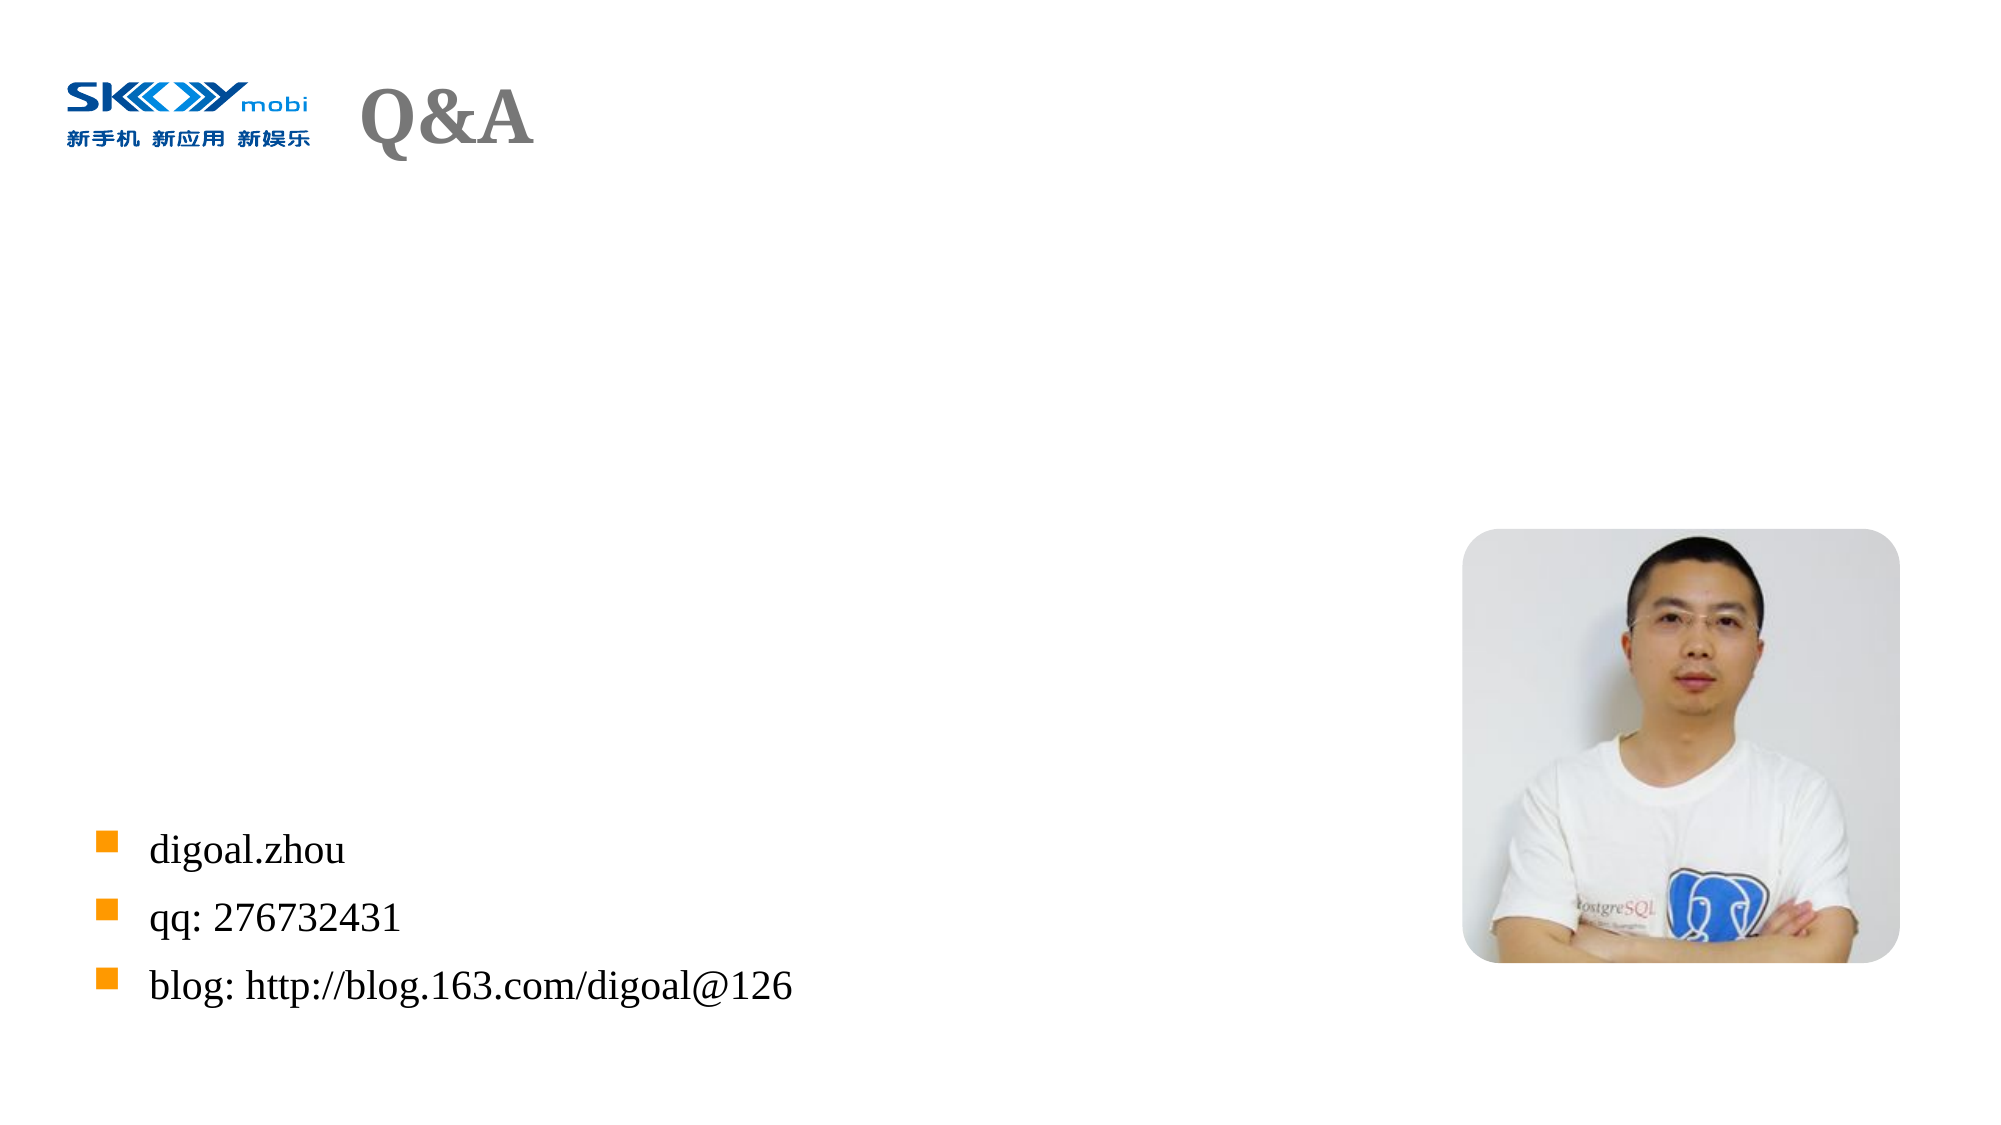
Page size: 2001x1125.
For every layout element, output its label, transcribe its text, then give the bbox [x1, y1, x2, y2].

picture [1462, 528, 1901, 964]
list digoal.zhou qq: 276732431 blog: http://blog.163.com/digoal@126 [77, 198, 1901, 1020]
title Q&A [343, 60, 1901, 167]
